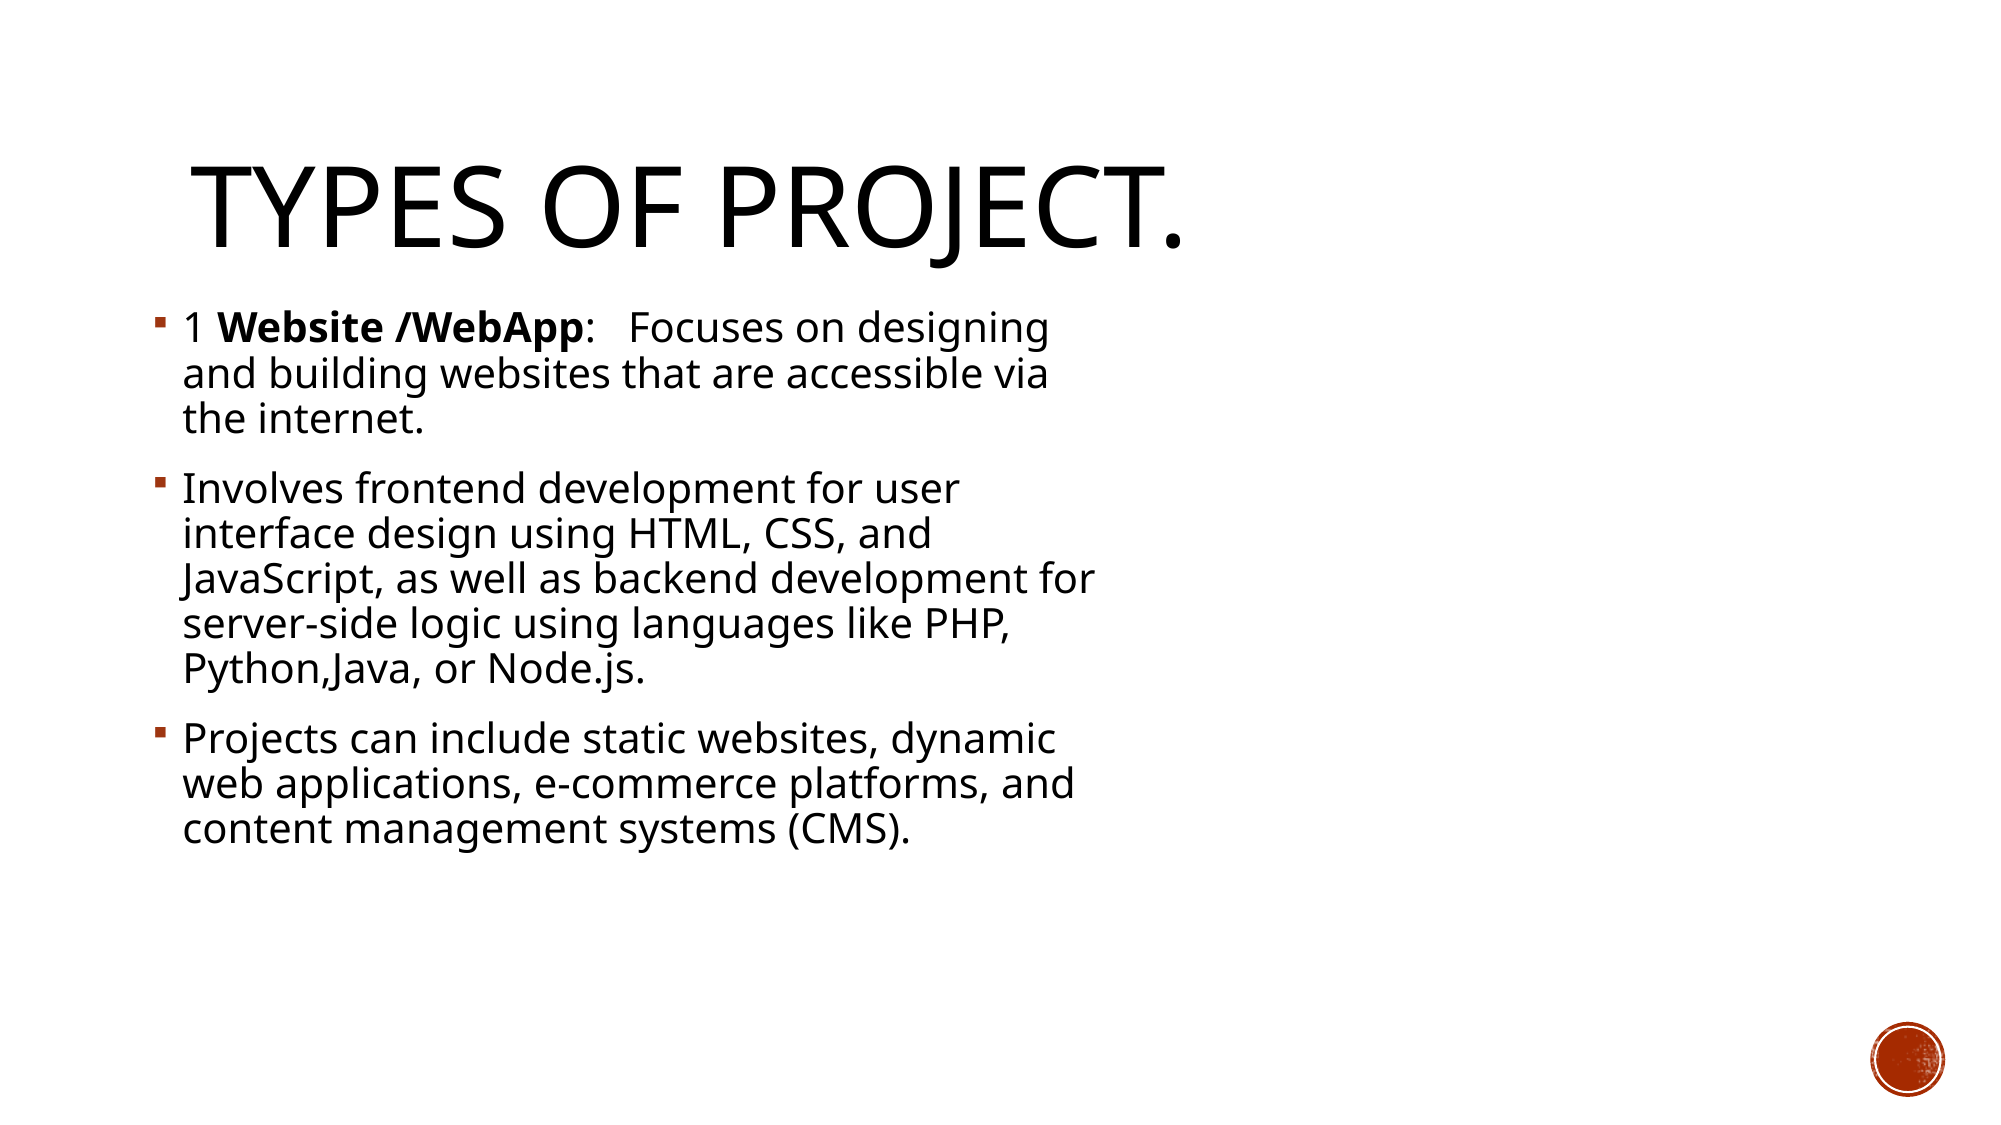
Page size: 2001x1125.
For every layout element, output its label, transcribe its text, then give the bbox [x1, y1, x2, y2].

title Types Of Project. [175, 79, 1826, 344]
list 1 Website /WebApp: Focuses on designing and building websites that are accessible via the internet. Involves frontend development for user interface design using HTML, CSS, and JavaScript, as well as backend development for server-side logic using languages like PHP, Python,Java, or Node.js. Projects can include static websites, dynamic web applications, e-commerce platforms, and content management systems (CMS). [137, 299, 1134, 1014]
